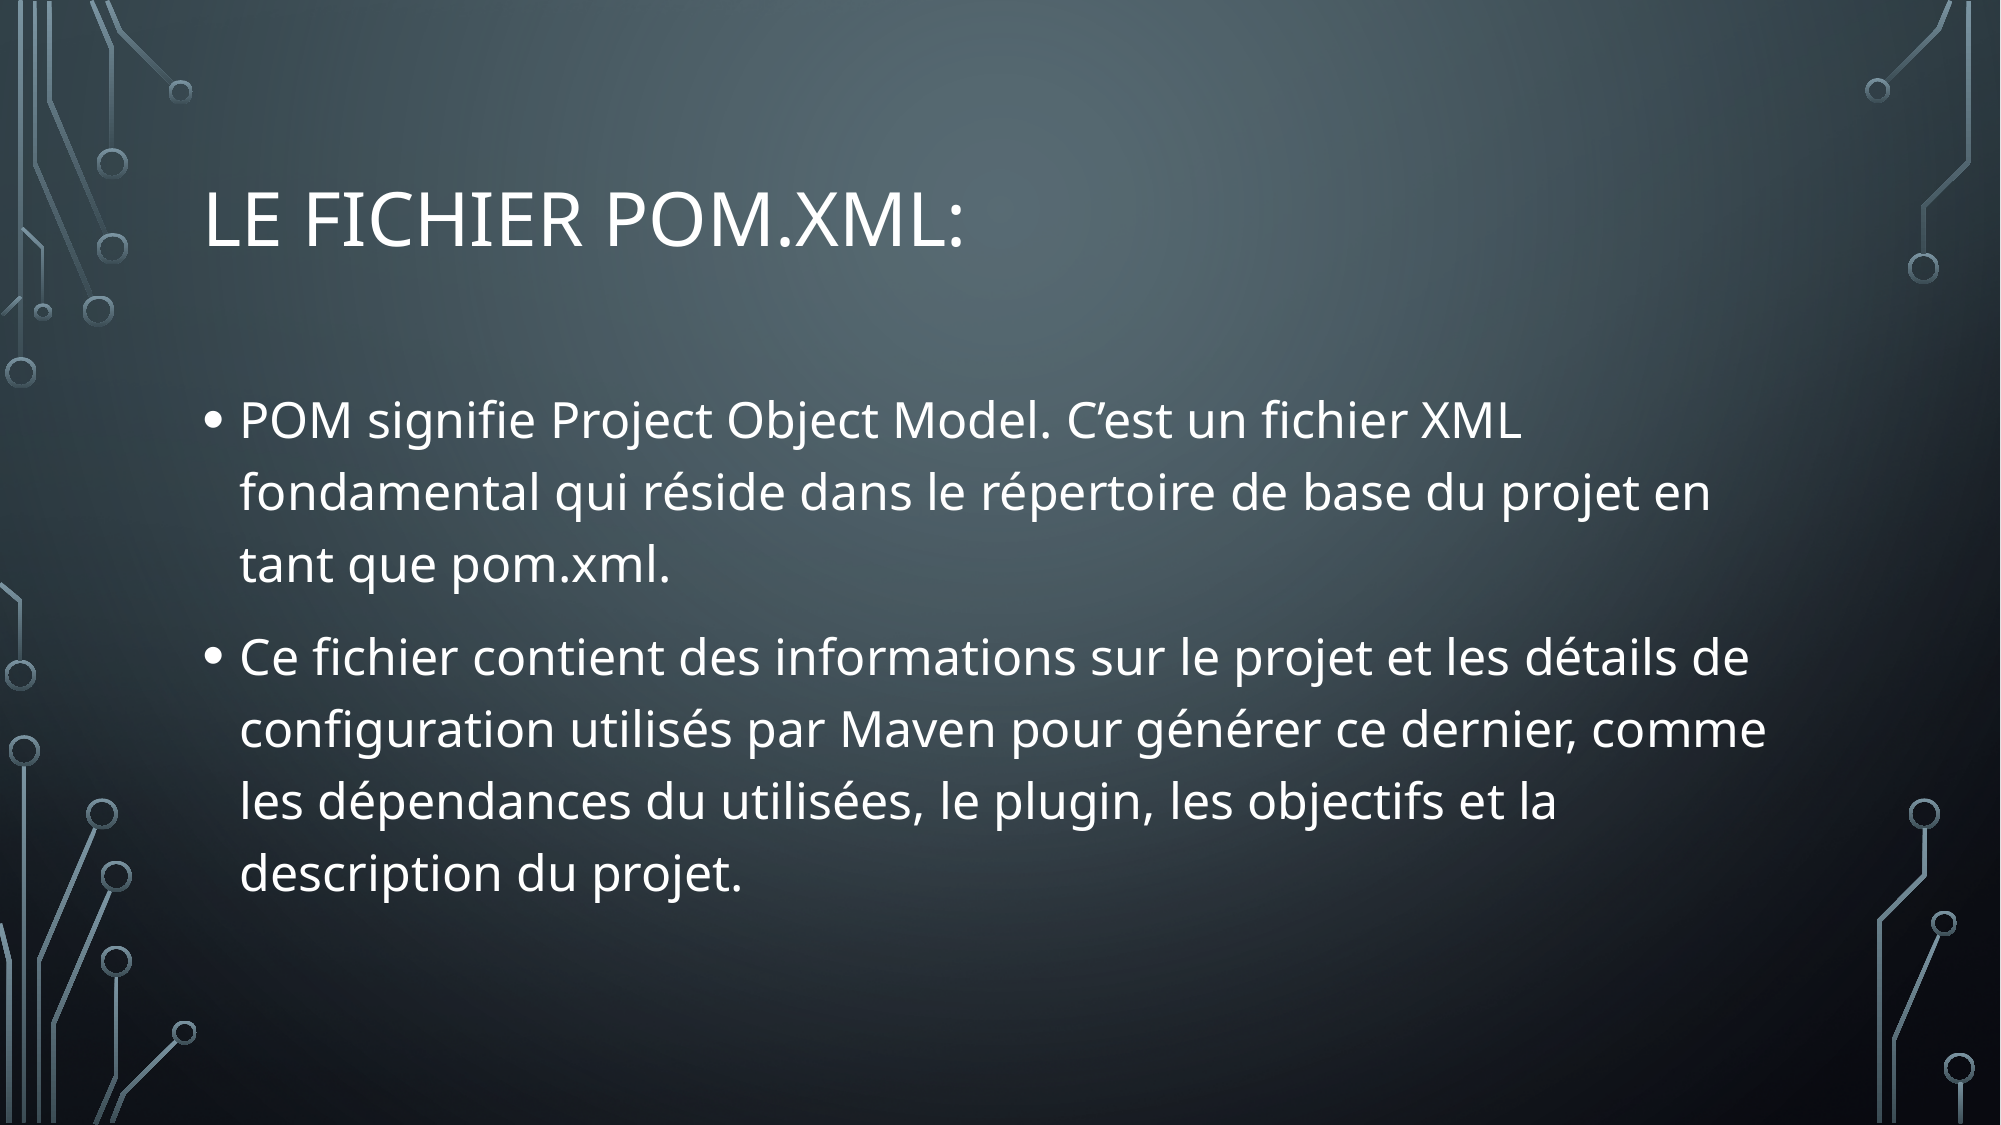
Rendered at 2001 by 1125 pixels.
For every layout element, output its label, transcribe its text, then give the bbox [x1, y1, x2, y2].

list POM signifie Project Object Model. C’est un fichier XML fondamental qui réside dans le répertoire de base du projet en tant que pom.xml. Ce fichier contient des informations sur le projet et les détails de configuration utilisés par Maven pour générer ce dernier, comme les dépendances du utilisées, le plugin, les objectifs et la description du projet. [187, 369, 1813, 950]
title Le fichier POM.xml: [187, 101, 1813, 344]
